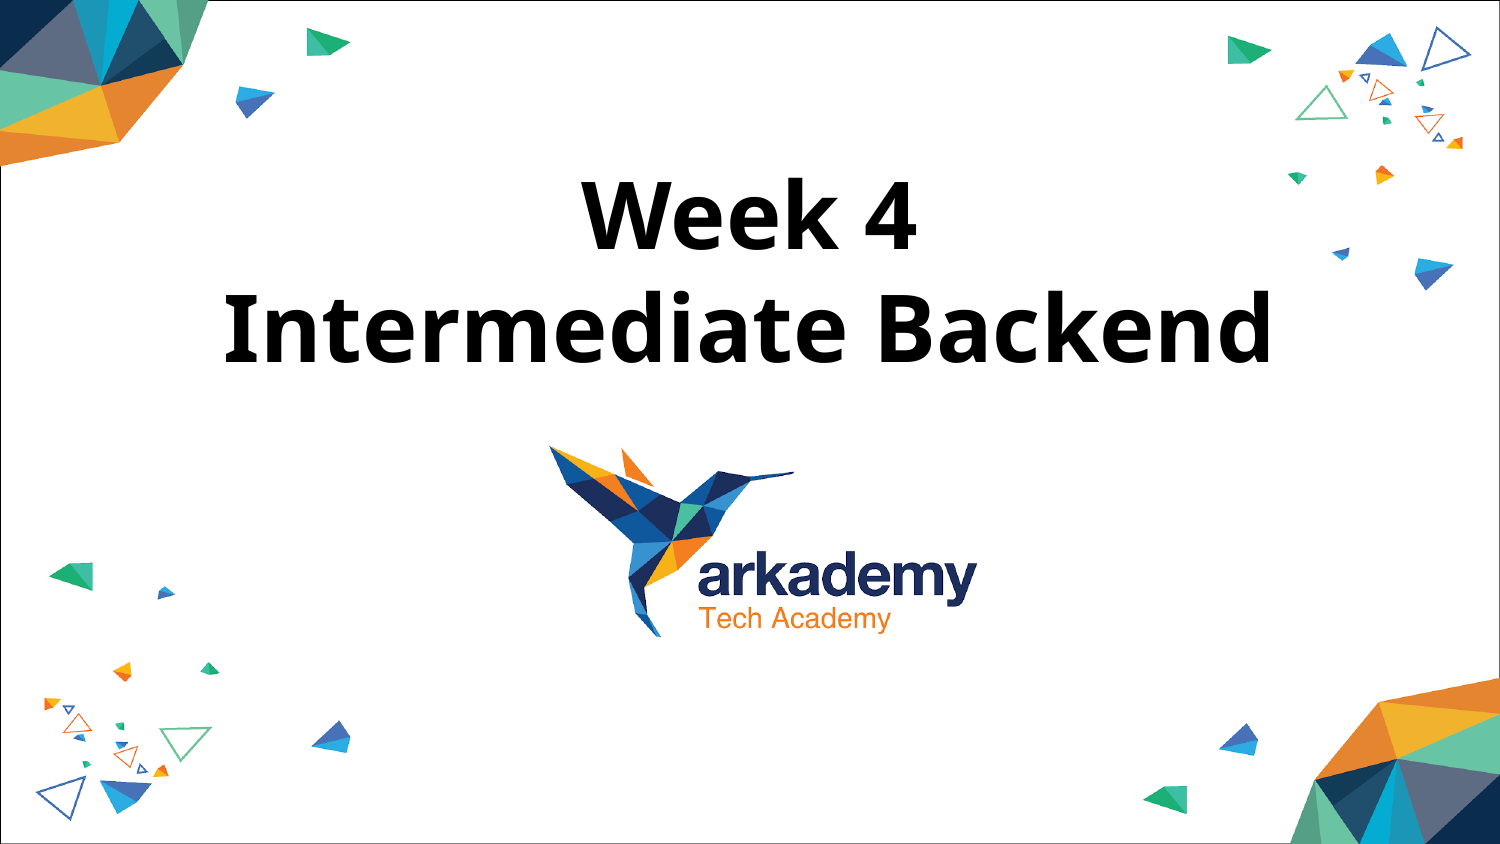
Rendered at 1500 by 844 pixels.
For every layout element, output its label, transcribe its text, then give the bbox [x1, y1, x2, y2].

title Week 4 Intermediate Backend [51, 59, 1449, 397]
picture [0, 0, 1500, 844]
